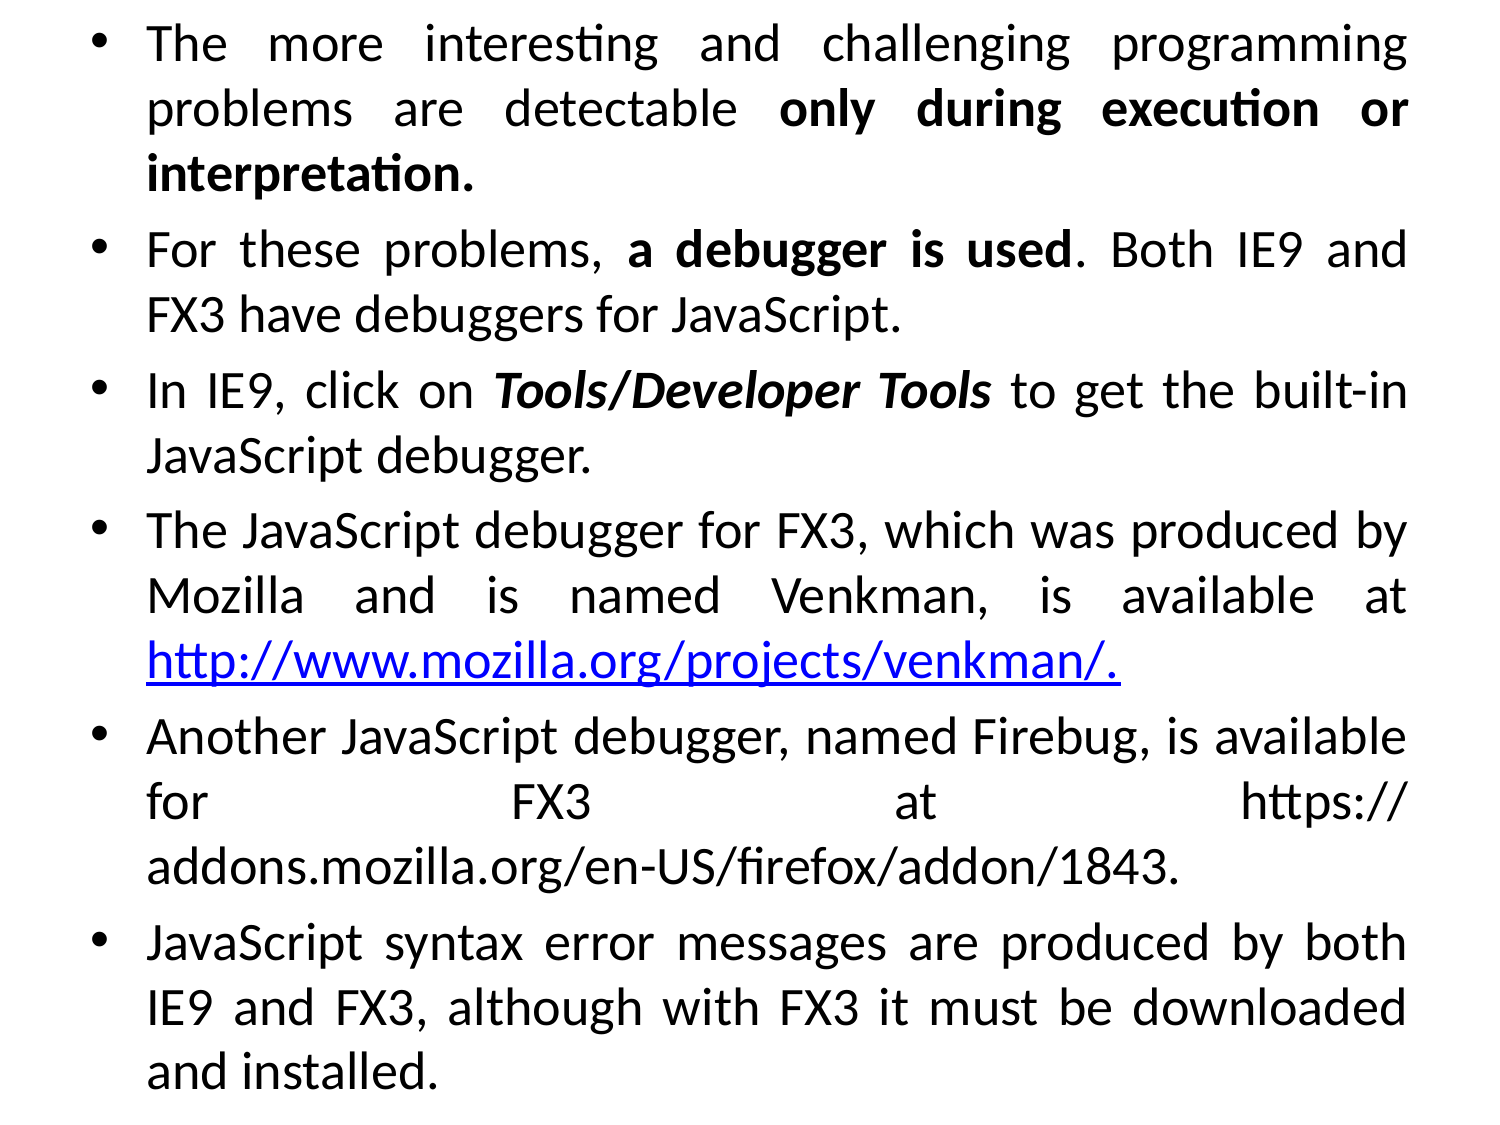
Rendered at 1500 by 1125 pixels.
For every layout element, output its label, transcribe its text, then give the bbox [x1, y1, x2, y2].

list The more interesting and challenging programming problems are detectable only during execution or interpretation. For these problems, a debugger is used. Both IE9 and FX3 have debuggers for JavaScript. In IE9, click on Tools/Developer Tools to get the built-in JavaScript debugger. The JavaScript debugger for FX3, which was produced by Mozilla and is named Venkman, is available at http://www.mozilla.org/projects/venkman/. Another JavaScript debugger, named Firebug, is available for FX3 at https:// addons.mozilla.org/en-US/firefox/addon/1843. JavaScript syntax error messages are produced by both IE9 and FX3, although with FX3 it must be downloaded and installed. [75, 0, 1425, 1125]
